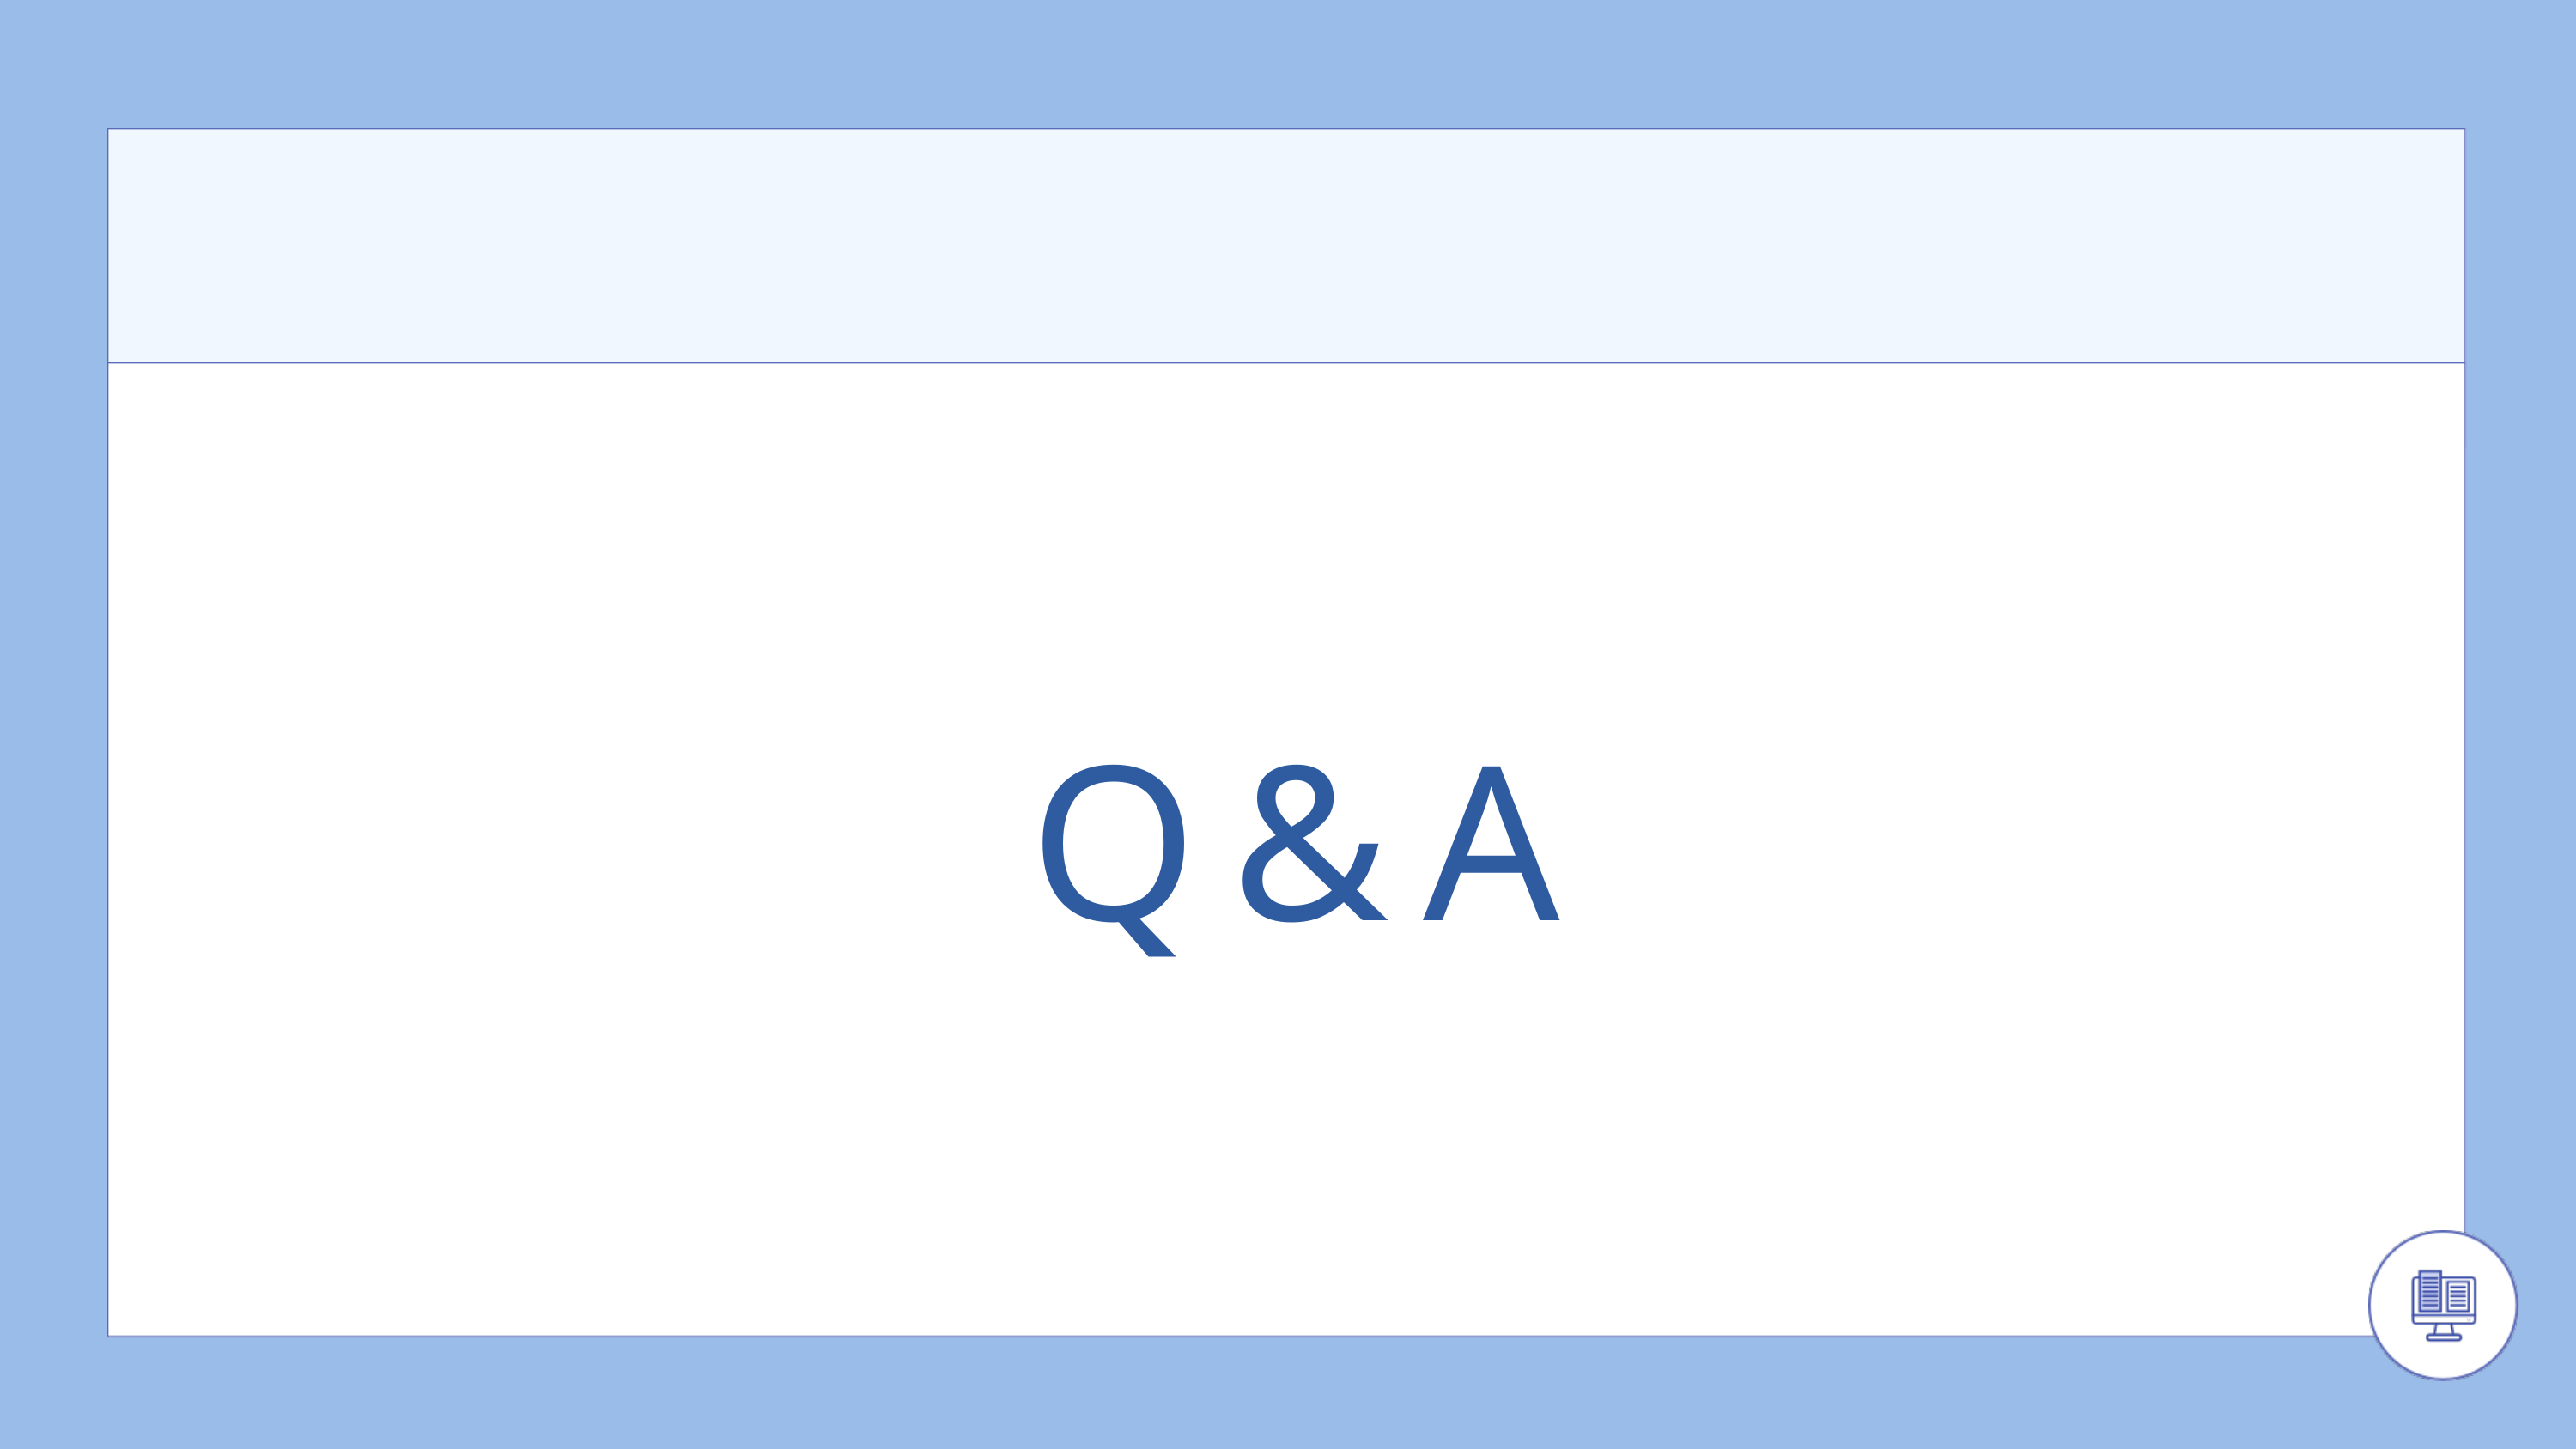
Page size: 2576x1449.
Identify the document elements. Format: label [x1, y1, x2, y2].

picture [106, 128, 2519, 1381]
